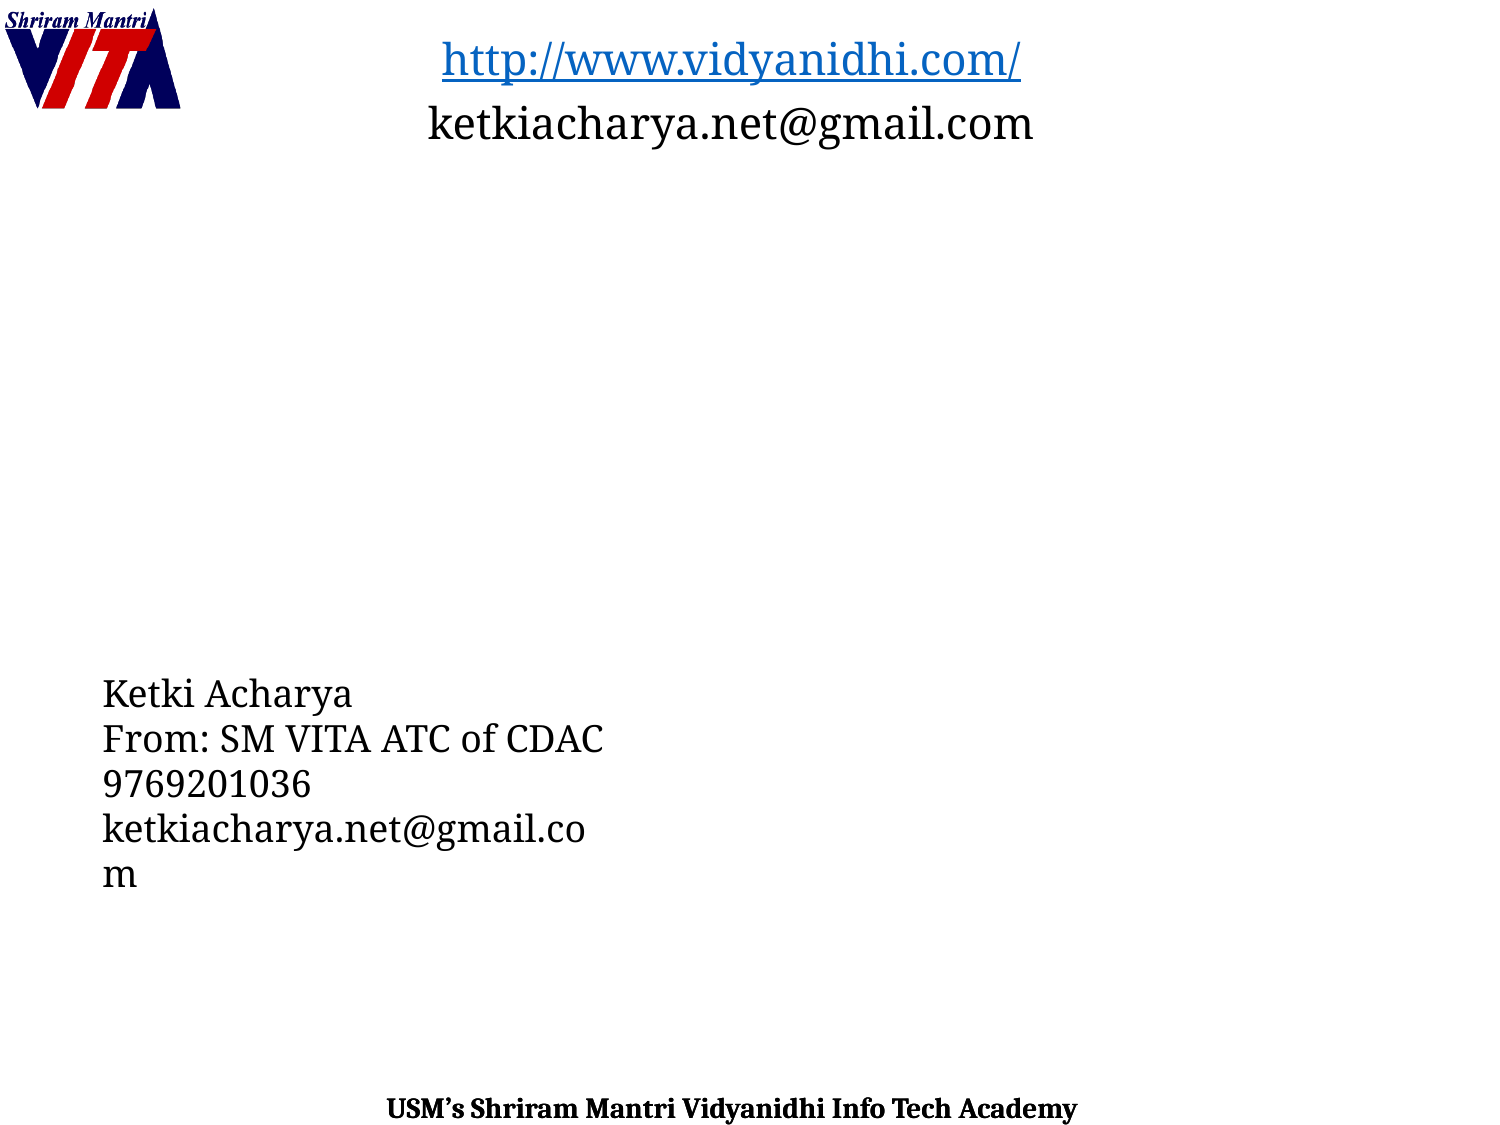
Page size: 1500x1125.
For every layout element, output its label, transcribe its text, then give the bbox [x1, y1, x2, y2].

picture [0, 0, 198, 129]
text_box Ketki Acharya From: SM VITA ATC of CDAC 9769201036 ketkiacharya.net@gmail.com [87, 662, 625, 903]
list http://www.vidyanidhi.com/ ketkiacharya.net@gmail.com [37, 24, 1425, 1125]
